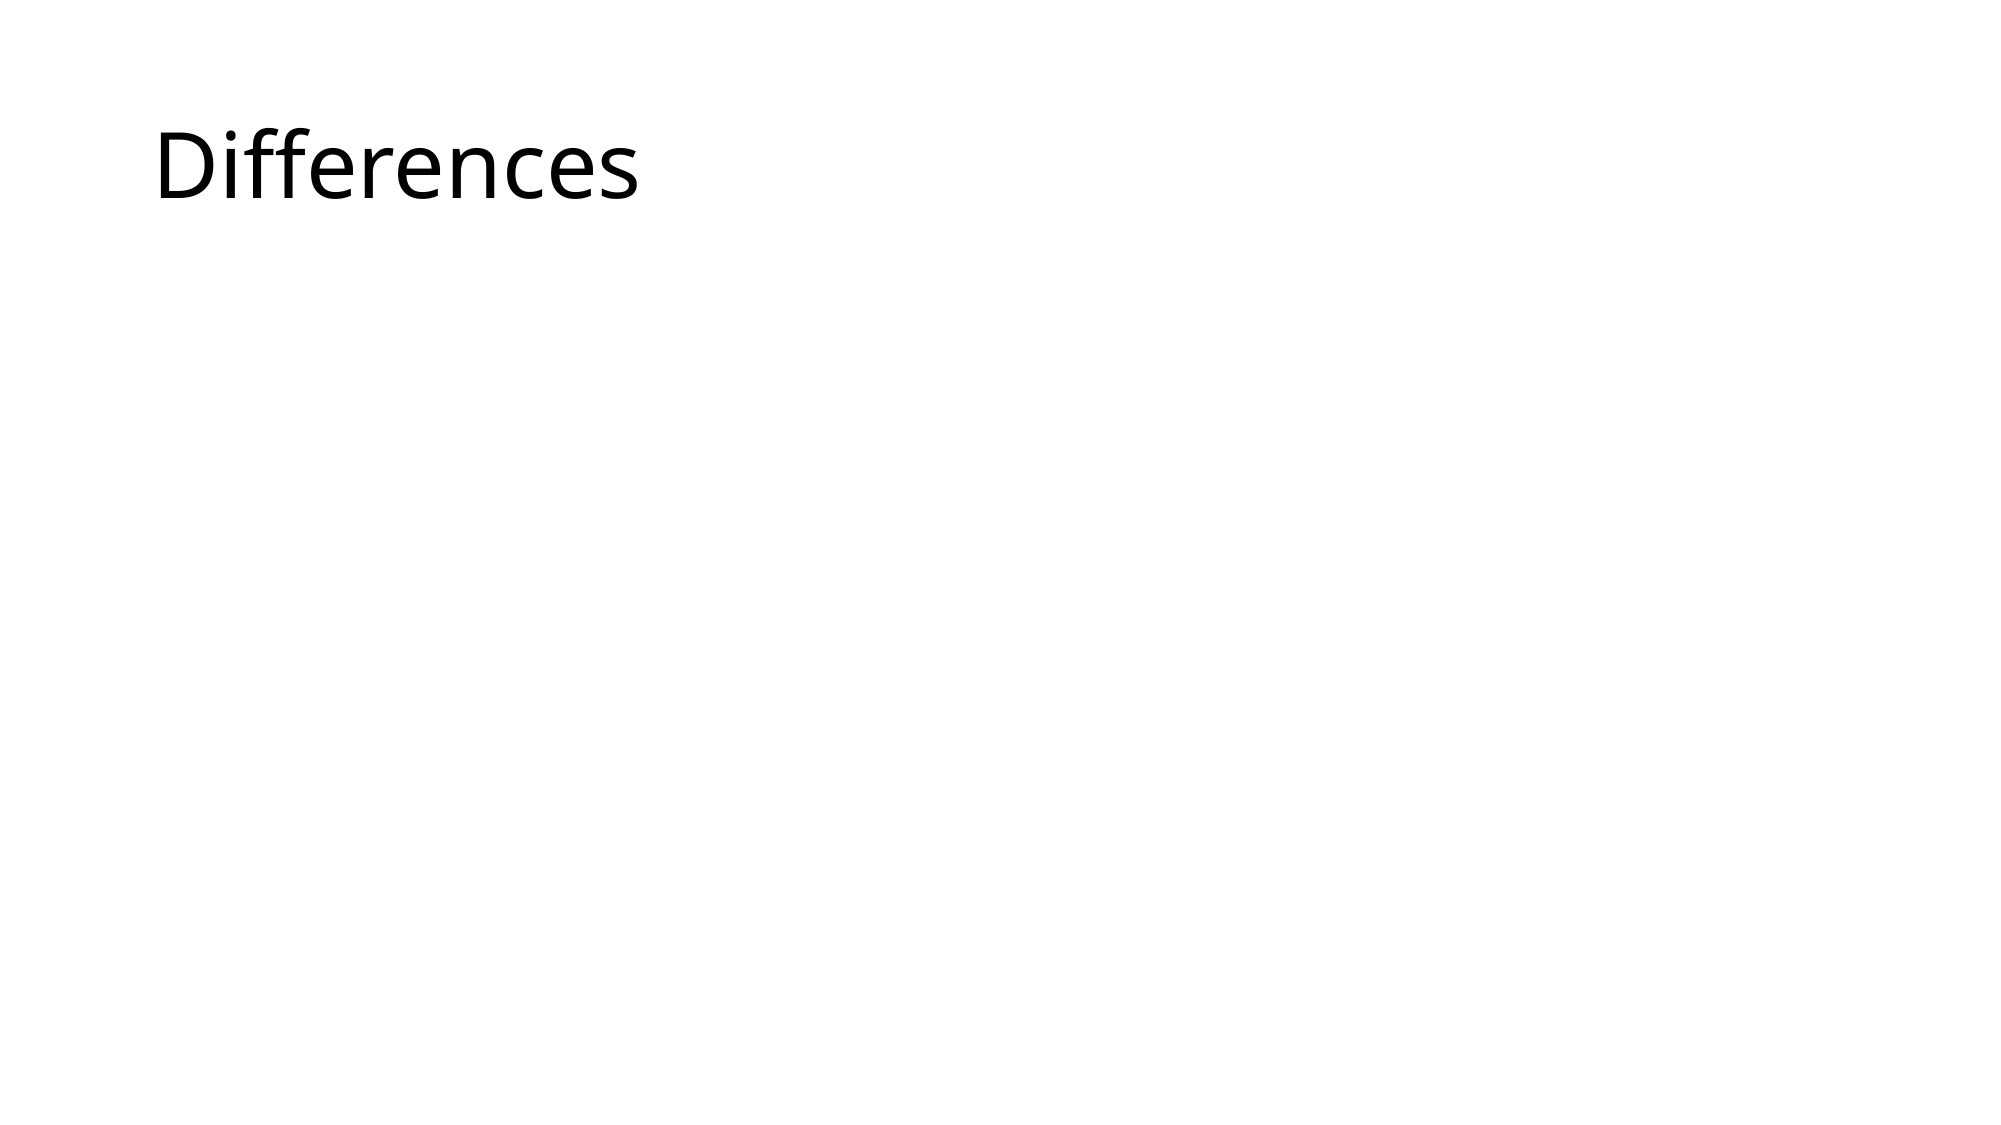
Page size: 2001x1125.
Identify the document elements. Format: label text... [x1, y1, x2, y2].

title Differences [137, 59, 1863, 278]
